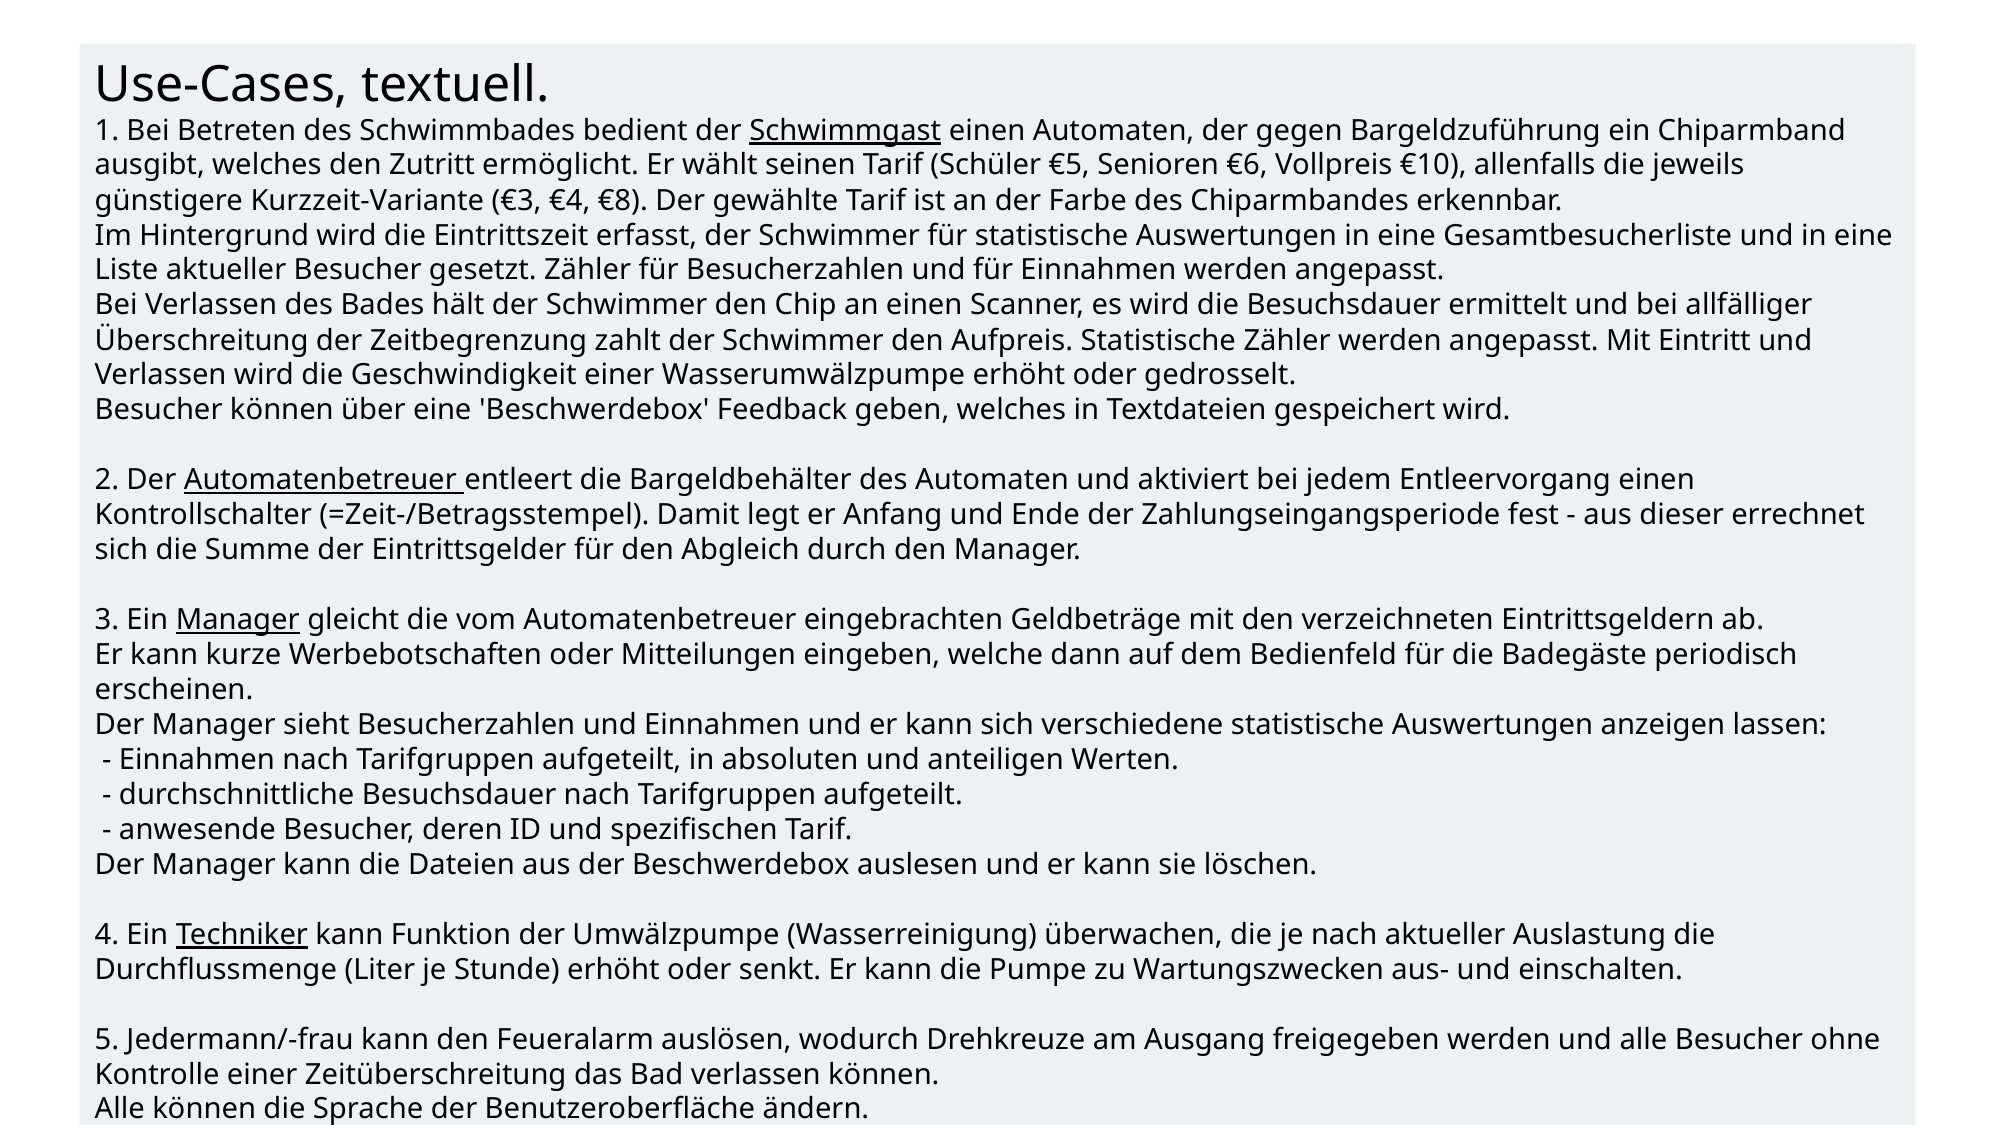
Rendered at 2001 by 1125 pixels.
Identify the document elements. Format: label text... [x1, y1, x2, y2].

text_box Use-Cases, textuell. 1. Bei Betreten des Schwimmbades bedient der Schwimmgast einen Automaten, der gegen Bargeldzuführung ein Chiparmband ausgibt, welches den Zutritt ermöglicht. Er wählt seinen Tarif (Schüler €5, Senioren €6, Vollpreis €10), allenfalls die jeweils günstigere Kurzzeit-Variante (€3, €4, €8). Der gewählte Tarif ist an der Farbe des Chiparmbandes erkennbar. Im Hintergrund wird die Eintrittszeit erfasst, der Schwimmer für statistische Auswertungen in eine Gesamtbesucherliste und in eine Liste aktueller Besucher gesetzt. Zähler für Besucherzahlen und für Einnahmen werden angepasst. Bei Verlassen des Bades hält der Schwimmer den Chip an einen Scanner, es wird die Besuchsdauer ermittelt und bei allfälliger Überschreitung der Zeitbegrenzung zahlt der Schwimmer den Aufpreis. Statistische Zähler werden angepasst. Mit Eintritt und Verlassen wird die Geschwindigkeit einer Wasserumwälzpumpe erhöht oder gedrosselt. Besucher können über eine 'Beschwerdebox' Feedback geben, welches in Textdateien gespeichert wird. 2. Der Automatenbetreuer entleert die Bargeldbehälter des Automaten und aktiviert bei jedem Entleervorgang einen Kontrollschalter (=Zeit-/Betragsstempel). Damit legt er Anfang und Ende der Zahlungseingangsperiode fest - aus dieser errechnet sich die Summe der Eintrittsgelder für den Abgleich durch den Manager. 3. Ein Manager gleicht die vom Automatenbetreuer eingebrachten Geldbeträge mit den verzeichneten Eintrittsgeldern ab. Er kann kurze Werbebotschaften oder Mitteilungen eingeben, welche dann auf dem Bedienfeld für die Badegäste periodisch erscheinen. Der Manager sieht Besucherzahlen und Einnahmen und er kann sich verschiedene statistische Auswertungen anzeigen lassen: - Einnahmen nach Tarifgruppen aufgeteilt, in absoluten und anteiligen Werten. - durchschnittliche Besuchsdauer nach Tarifgruppen aufgeteilt. - anwesende Besucher, deren ID und spezifischen Tarif. Der Manager kann die Dateien aus der Beschwerdebox auslesen und er kann sie löschen. 4. Ein Techniker kann Funktion der Umwälzpumpe (Wasserreinigung) überwachen, die je nach aktueller Auslastung die Durchflussmenge (Liter je Stunde) erhöht oder senkt. Er kann die Pumpe zu Wartungszwecken aus- und einschalten. 5. Jedermann/-frau kann den Feueralarm auslösen, wodurch Drehkreuze am Ausgang freigegeben werden und alle Besucher ohne Kontrolle einer Zeitüberschreitung das Bad verlassen können. Alle können die Sprache der Benutzeroberfläche ändern. [79, 43, 1916, 1125]
